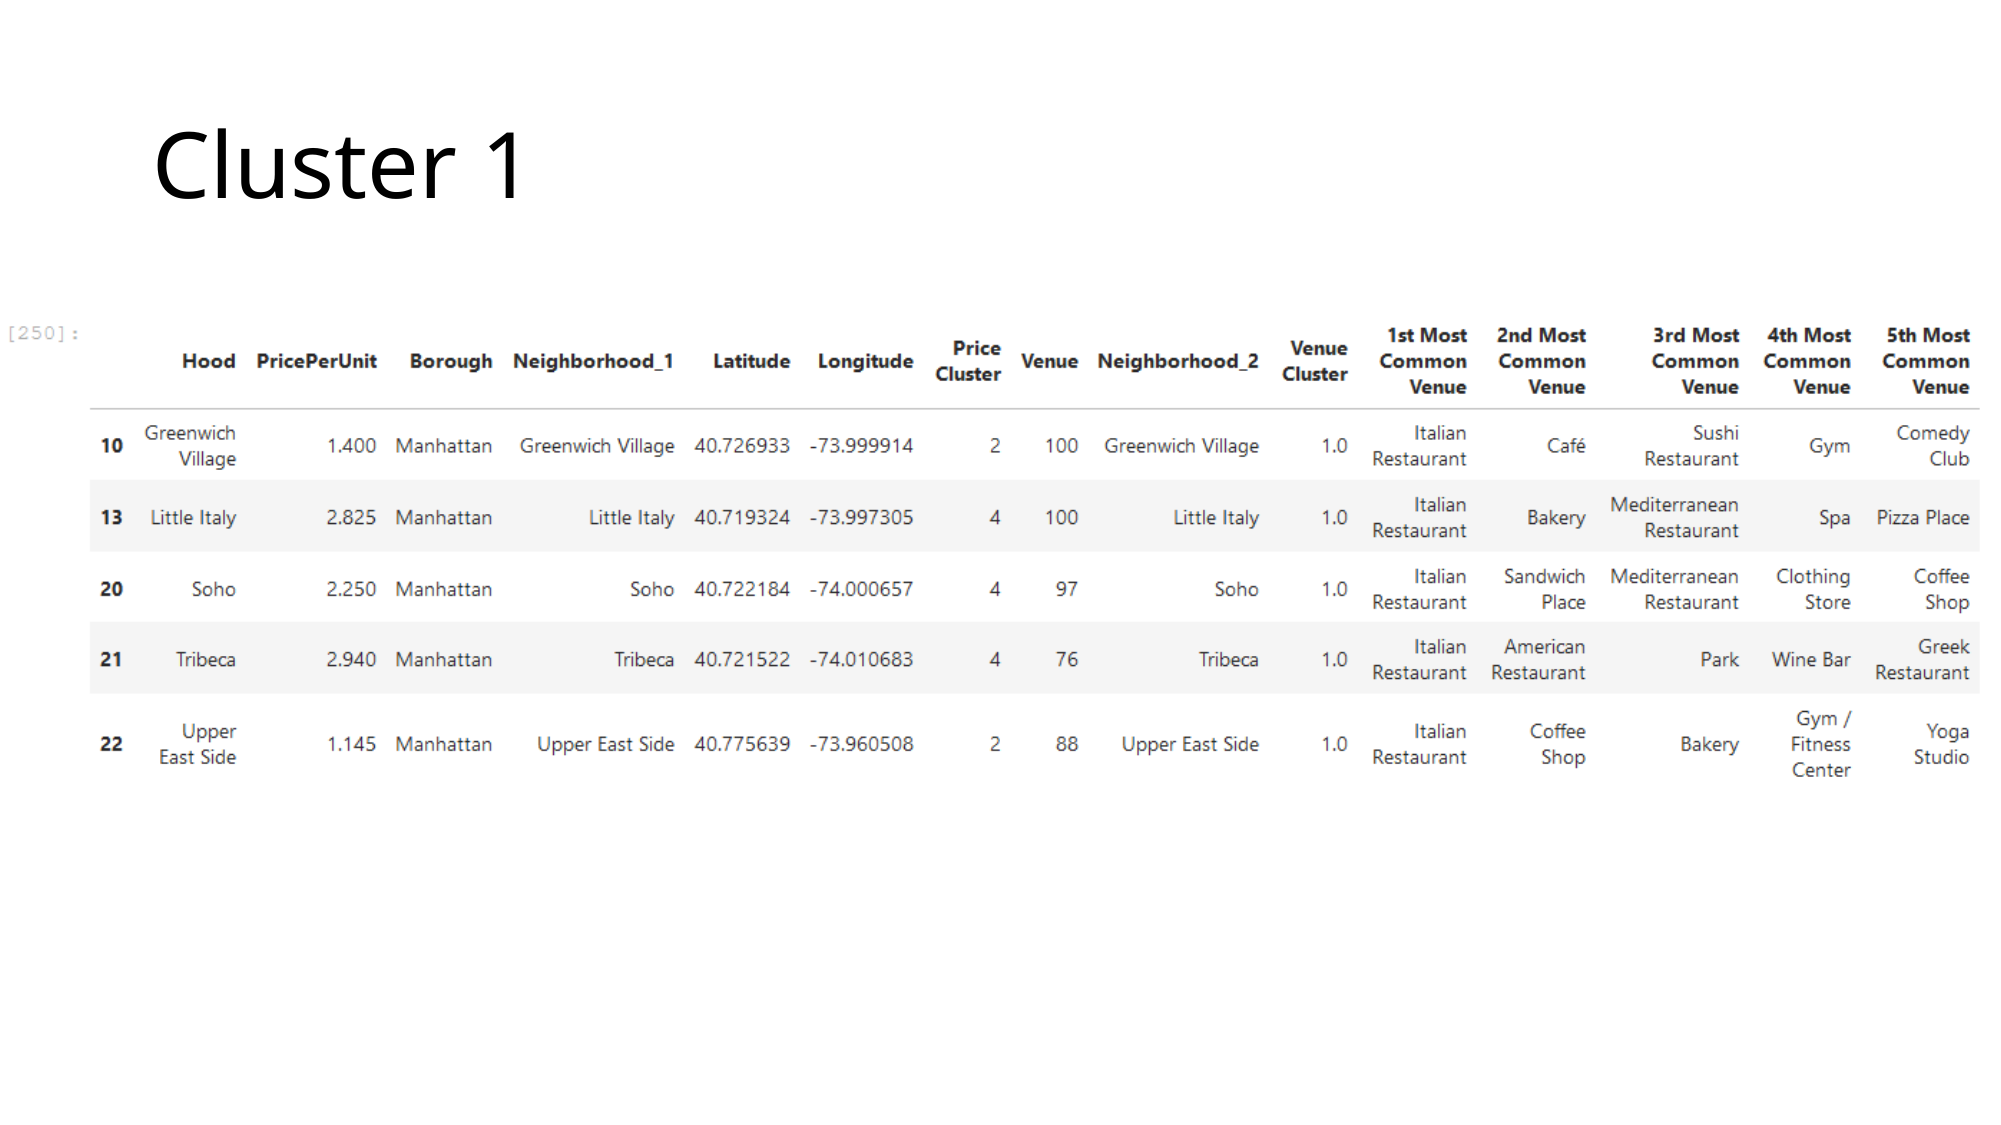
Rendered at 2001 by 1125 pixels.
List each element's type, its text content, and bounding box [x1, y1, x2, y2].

picture [0, 305, 2000, 820]
title Cluster 1 [137, 59, 1863, 278]
